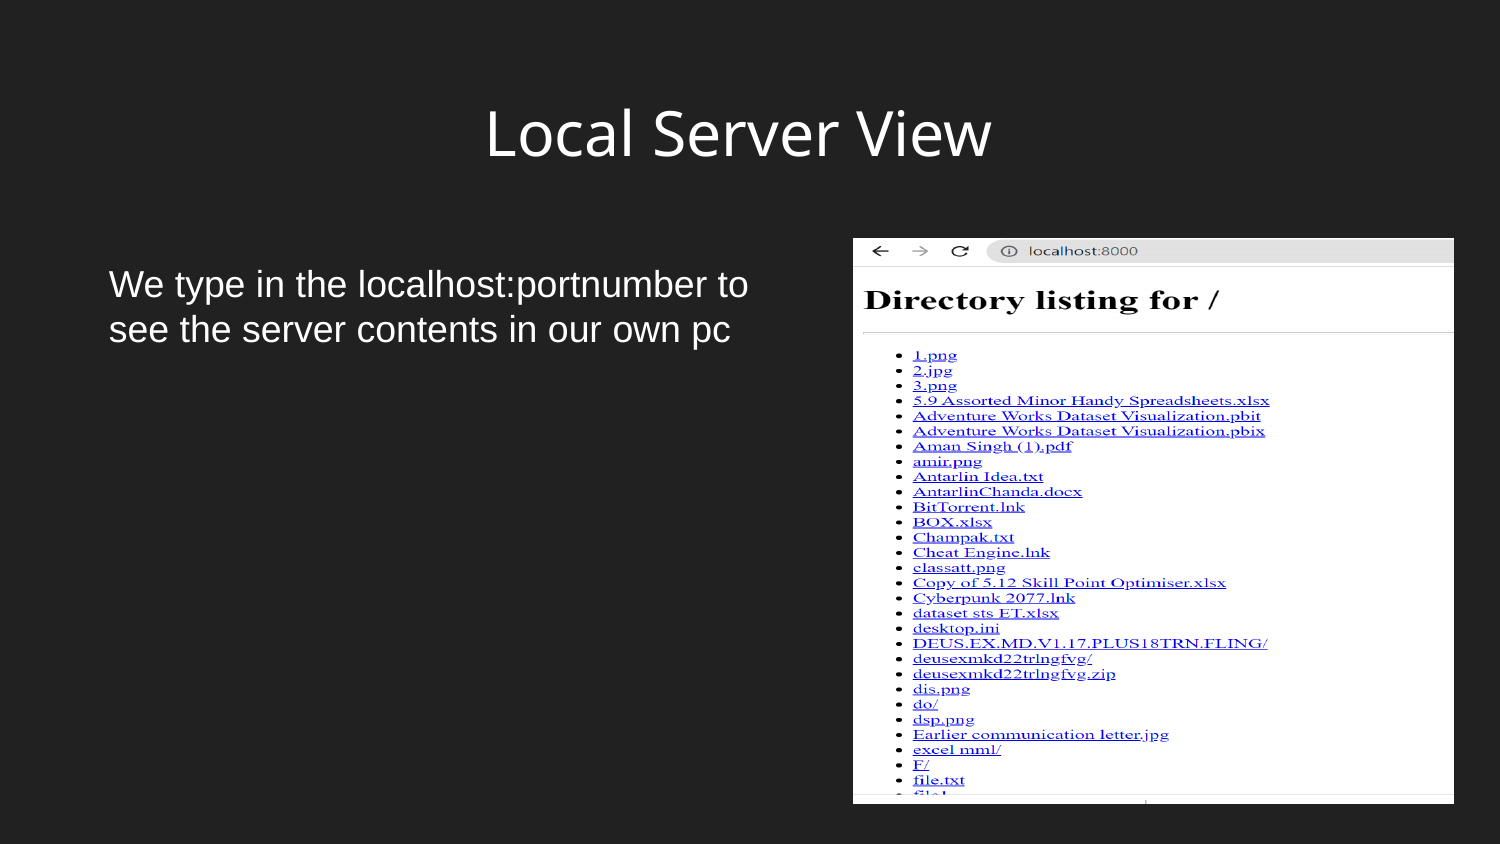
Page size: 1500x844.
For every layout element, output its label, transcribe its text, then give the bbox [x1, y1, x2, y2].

text_box We type in the localhost:portnumber to see the server contents in our own pc [94, 252, 778, 358]
title Local Server View [40, 79, 1438, 179]
picture [853, 238, 1454, 804]
